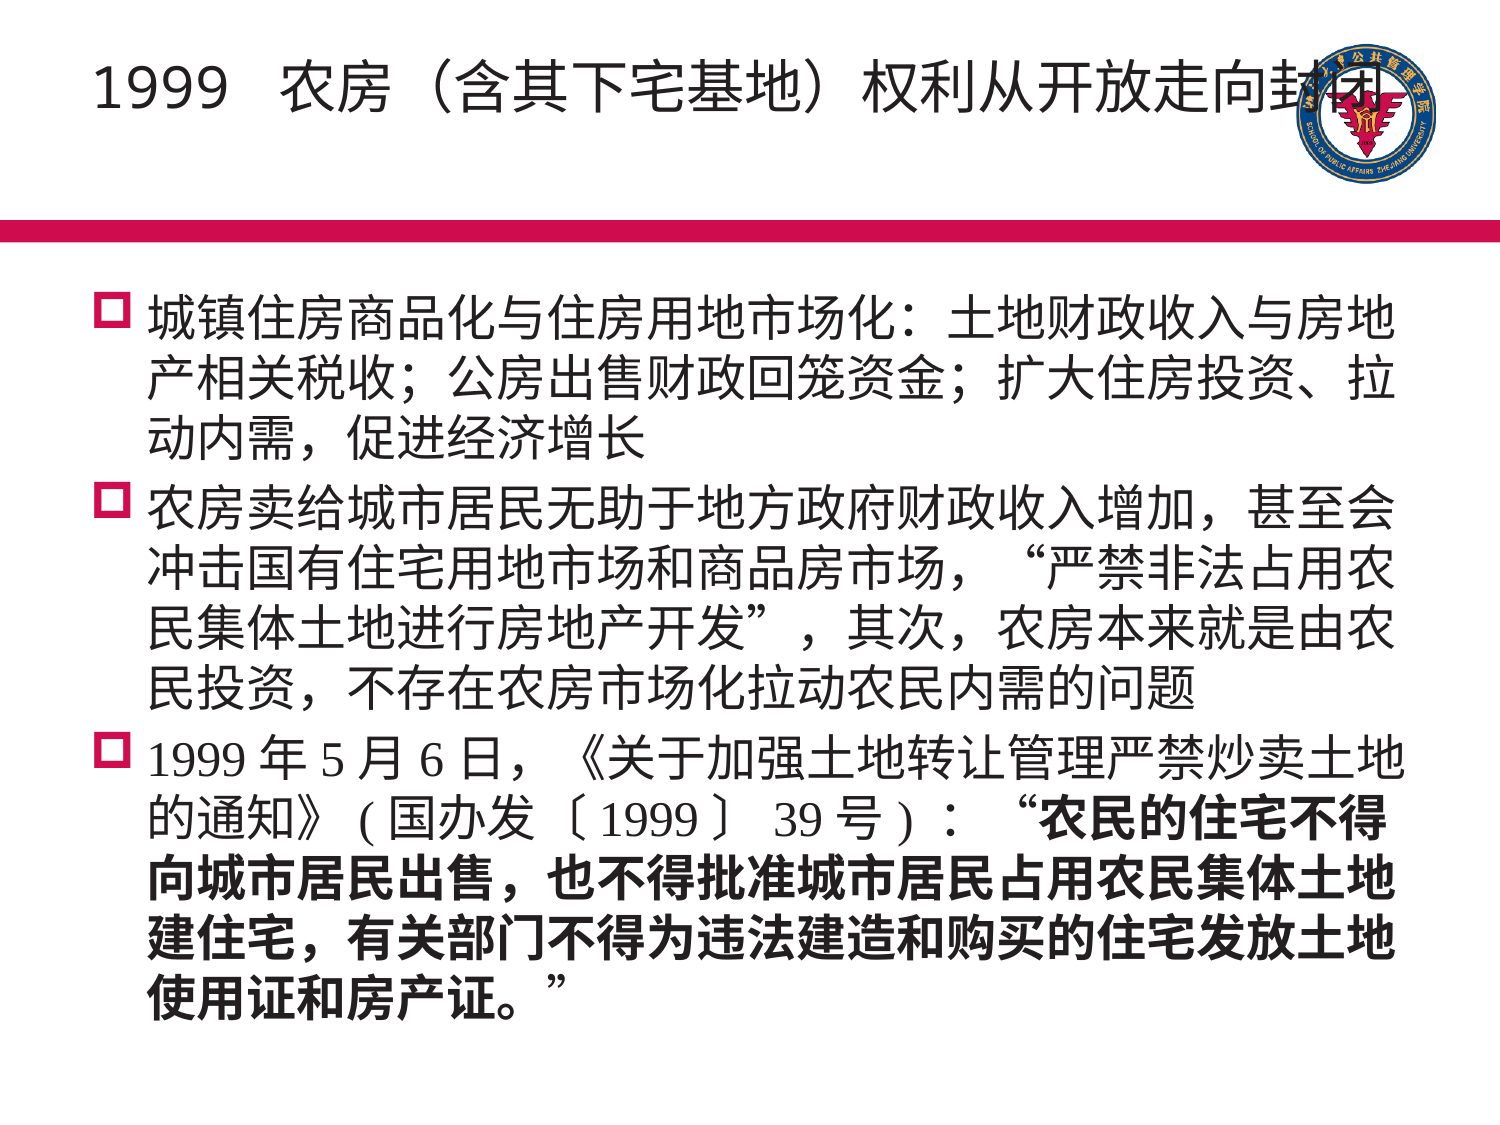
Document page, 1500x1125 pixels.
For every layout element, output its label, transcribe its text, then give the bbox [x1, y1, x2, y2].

list 城镇住房商品化与住房用地市场化：土地财政收入与房地产相关税收；公房出售财政回笼资金；扩大住房投资、拉动内需，促进经济增长 农房卖给城市居民无助于地方政府财政收入增加，甚至会冲击国有住宅用地市场和商品房市场，“严禁非法占用农民集体土地进行房地产开发”，其次，农房本来就是由农民投资，不存在农房市场化拉动农民内需的问题 1999年5月6日，《关于加强土地转让管理严禁炒卖土地的通知》(国办发〔1999〕39号) ：“农民的住宅不得向城市居民出售，也不得批准城市居民占用农民集体土地建住宅，有关部门不得为违法建造和购买的住宅发放土地使用证和房产证。” [74, 278, 1426, 1022]
title 1999 农房（含其下宅基地）权利从开放走向封闭 [75, 42, 1425, 186]
picture [1425, 43, 1436, 185]
